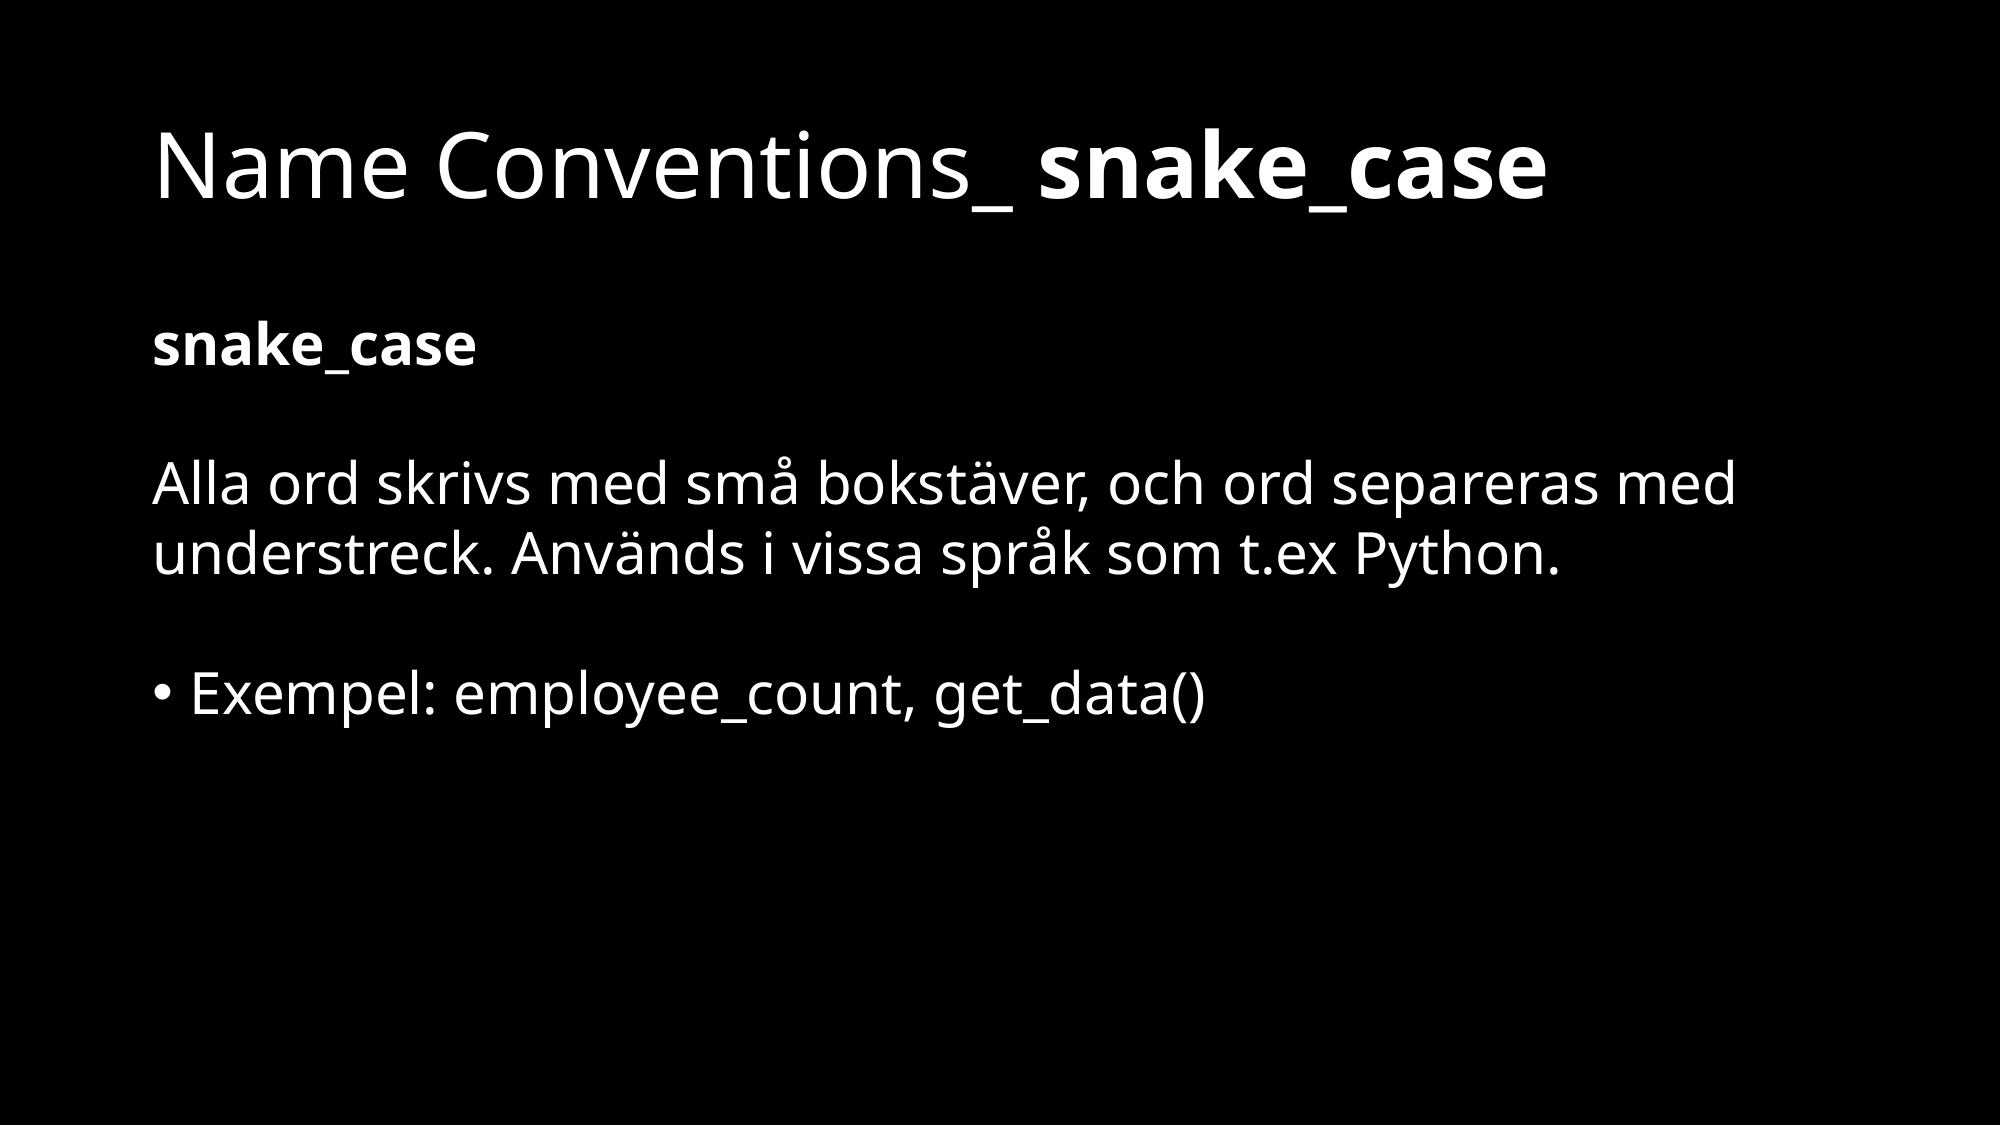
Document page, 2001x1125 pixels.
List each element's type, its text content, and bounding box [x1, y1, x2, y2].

list snake_case Alla ord skrivs med små bokstäver, och ord separeras med understreck. Används i vissa språk som t.ex Python. Exempel: employee_count, get_data() [137, 299, 1863, 1014]
title Name Conventions_ snake_case [137, 59, 1863, 278]
